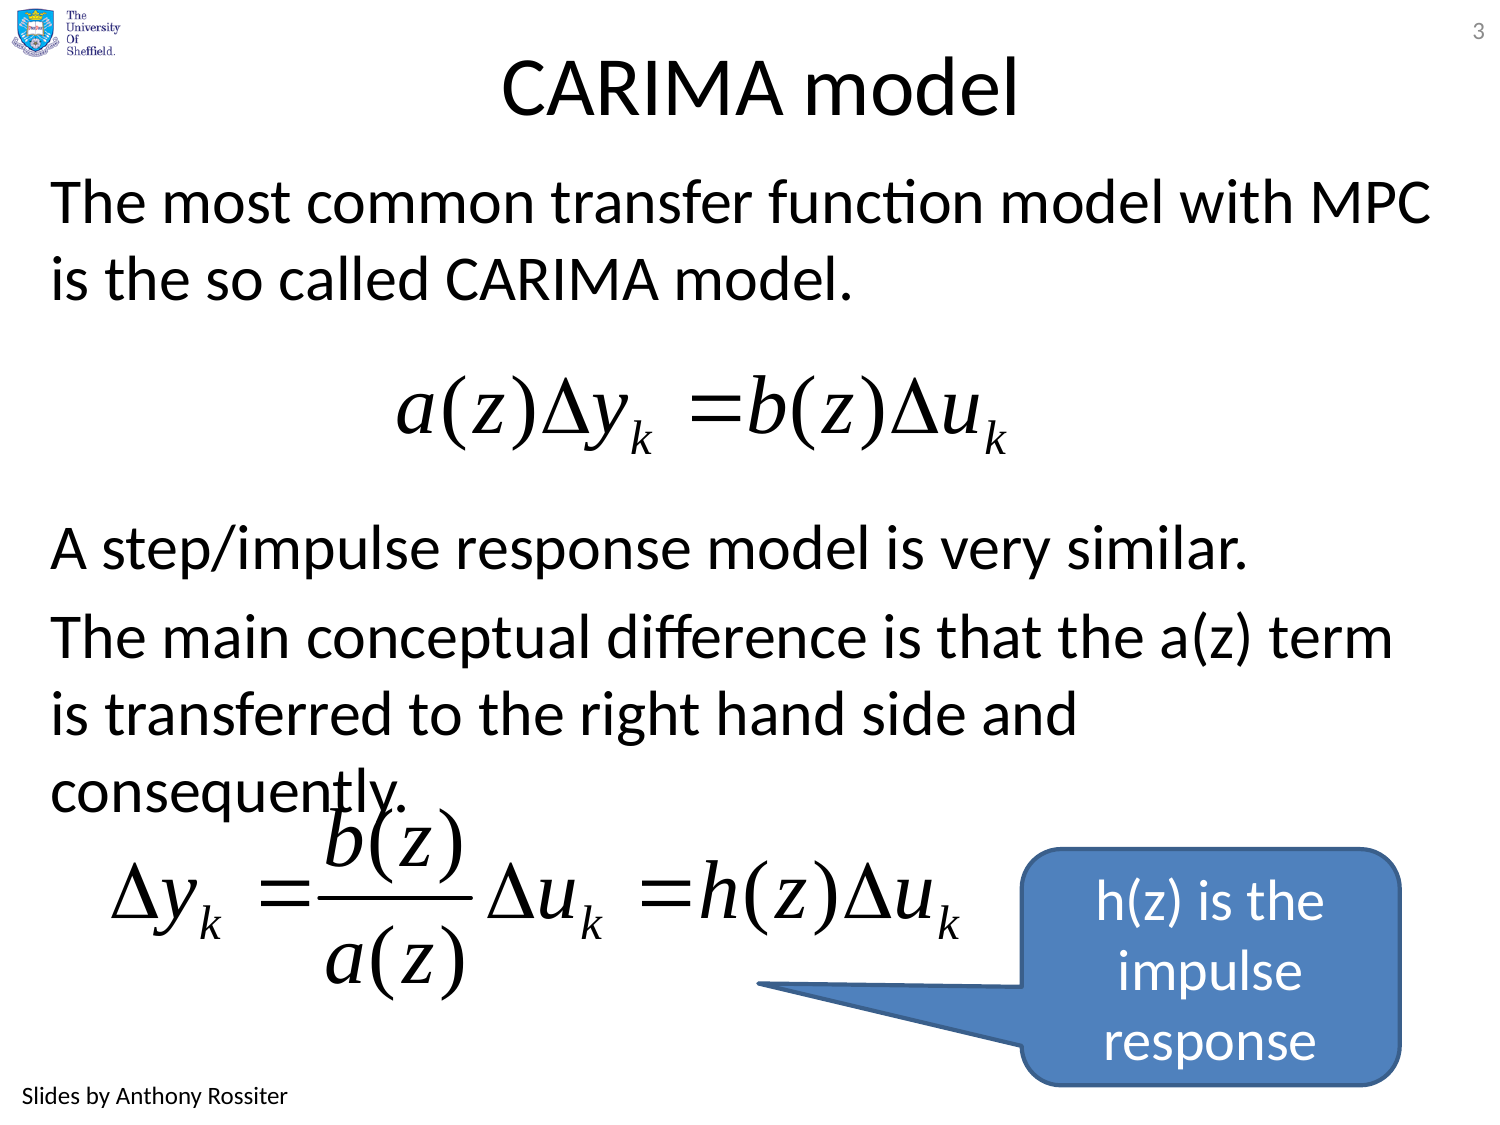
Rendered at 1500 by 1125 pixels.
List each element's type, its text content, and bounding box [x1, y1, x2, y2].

list The most common transfer function model with MPC is the so called CARIMA model. A step/impulse response model is very similar. The main conceptual difference is that the a(z) term is transferred to the right hand side and consequently. [35, 152, 1465, 835]
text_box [96, 786, 980, 1017]
footer Slides by Anthony Rossiter [0, 1065, 317, 1125]
text_box h(z) is the impulse response [924, 846, 1402, 1088]
picture [0, 0, 168, 67]
slide_number 3 [1335, 0, 1500, 60]
title CARIMA model [105, 23, 1418, 141]
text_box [382, 349, 1023, 476]
